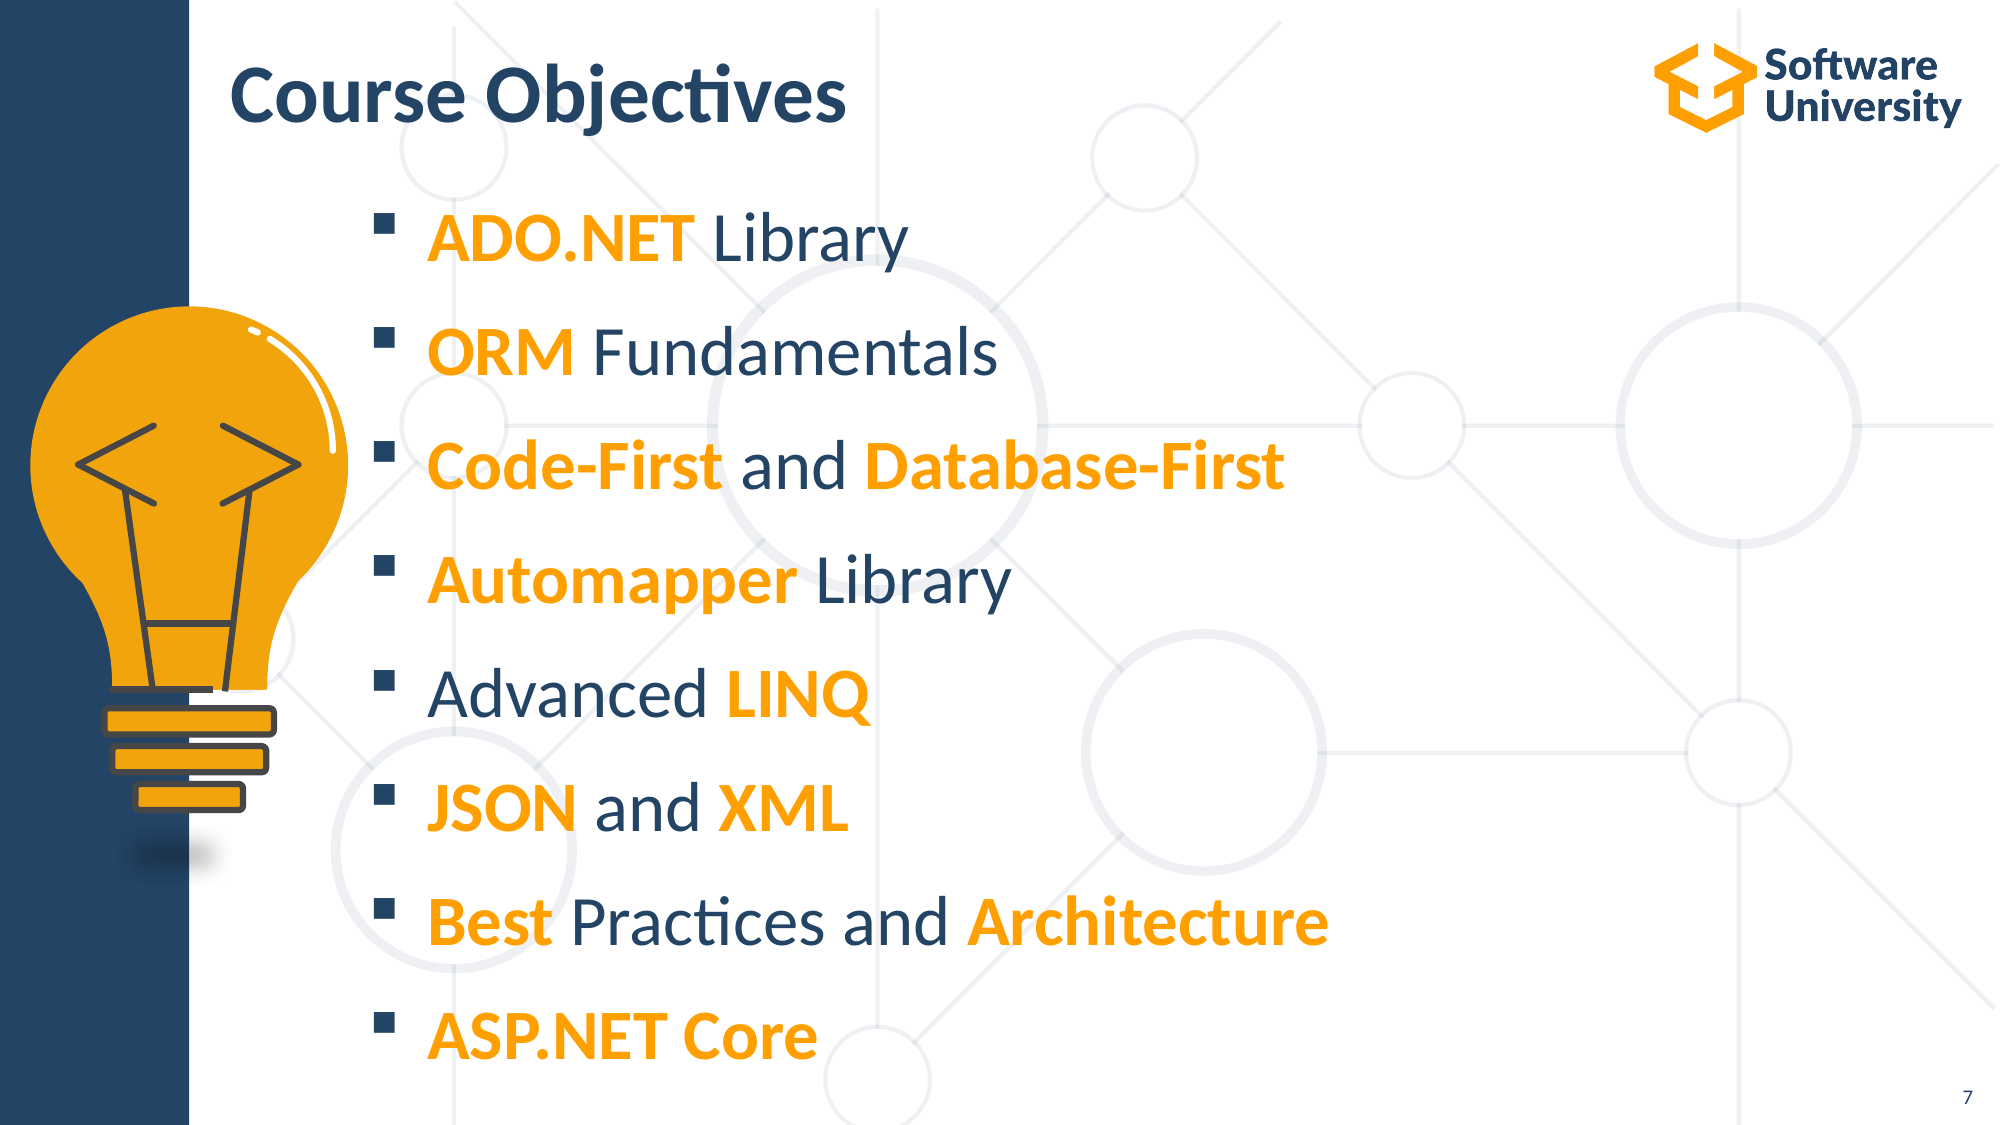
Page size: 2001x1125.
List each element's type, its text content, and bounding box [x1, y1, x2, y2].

text_box 7 [1927, 1067, 1989, 1117]
picture [1641, 31, 1973, 145]
title Course Objectives [212, 16, 1628, 162]
list ADO.NET Library ORM Fundamentals Code-First and Database-First Automapper Library Advanced LINQ JSON and XML Best Practices and Architecture ASP.NET Core [350, 180, 2000, 1091]
